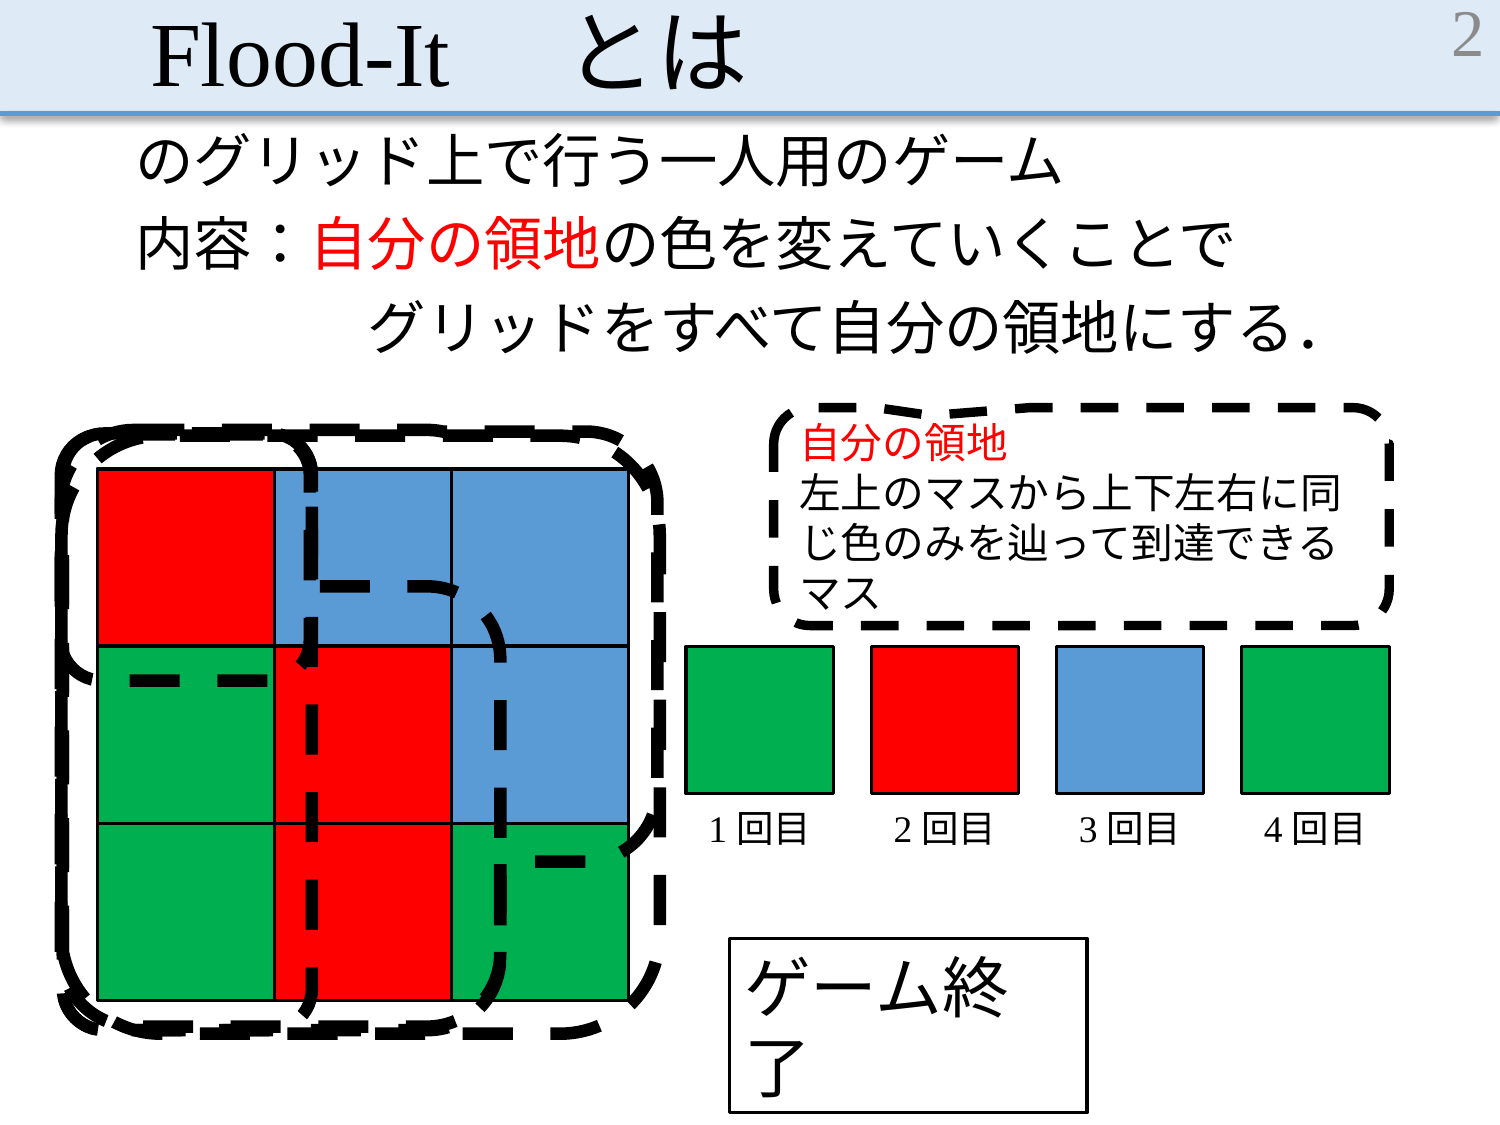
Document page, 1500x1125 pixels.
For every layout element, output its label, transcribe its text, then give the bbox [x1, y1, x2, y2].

text_box 4回目 [1249, 797, 1382, 858]
text_box 自分の領地 左上のマスから上下左右に同じ色のみを辿って到達できるマス [772, 406, 1391, 628]
text_box [870, 645, 1020, 795]
text_box [684, 645, 835, 795]
title Flood-It とは [135, 0, 1373, 114]
slide_number 2 [1162, 0, 1500, 60]
text_box [61, 945, 118, 1025]
text_box [62, 433, 110, 485]
text_box [1055, 645, 1205, 795]
text_box [60, 429, 658, 792]
text_box [61, 435, 660, 1034]
text_box ゲーム終了 [728, 937, 1089, 1114]
text_box 1回目 [693, 797, 826, 858]
text_box [62, 971, 134, 1031]
text_box [1240, 645, 1391, 795]
text_box 2回目 [878, 797, 1012, 858]
text_box 3回目 [1063, 797, 1197, 858]
